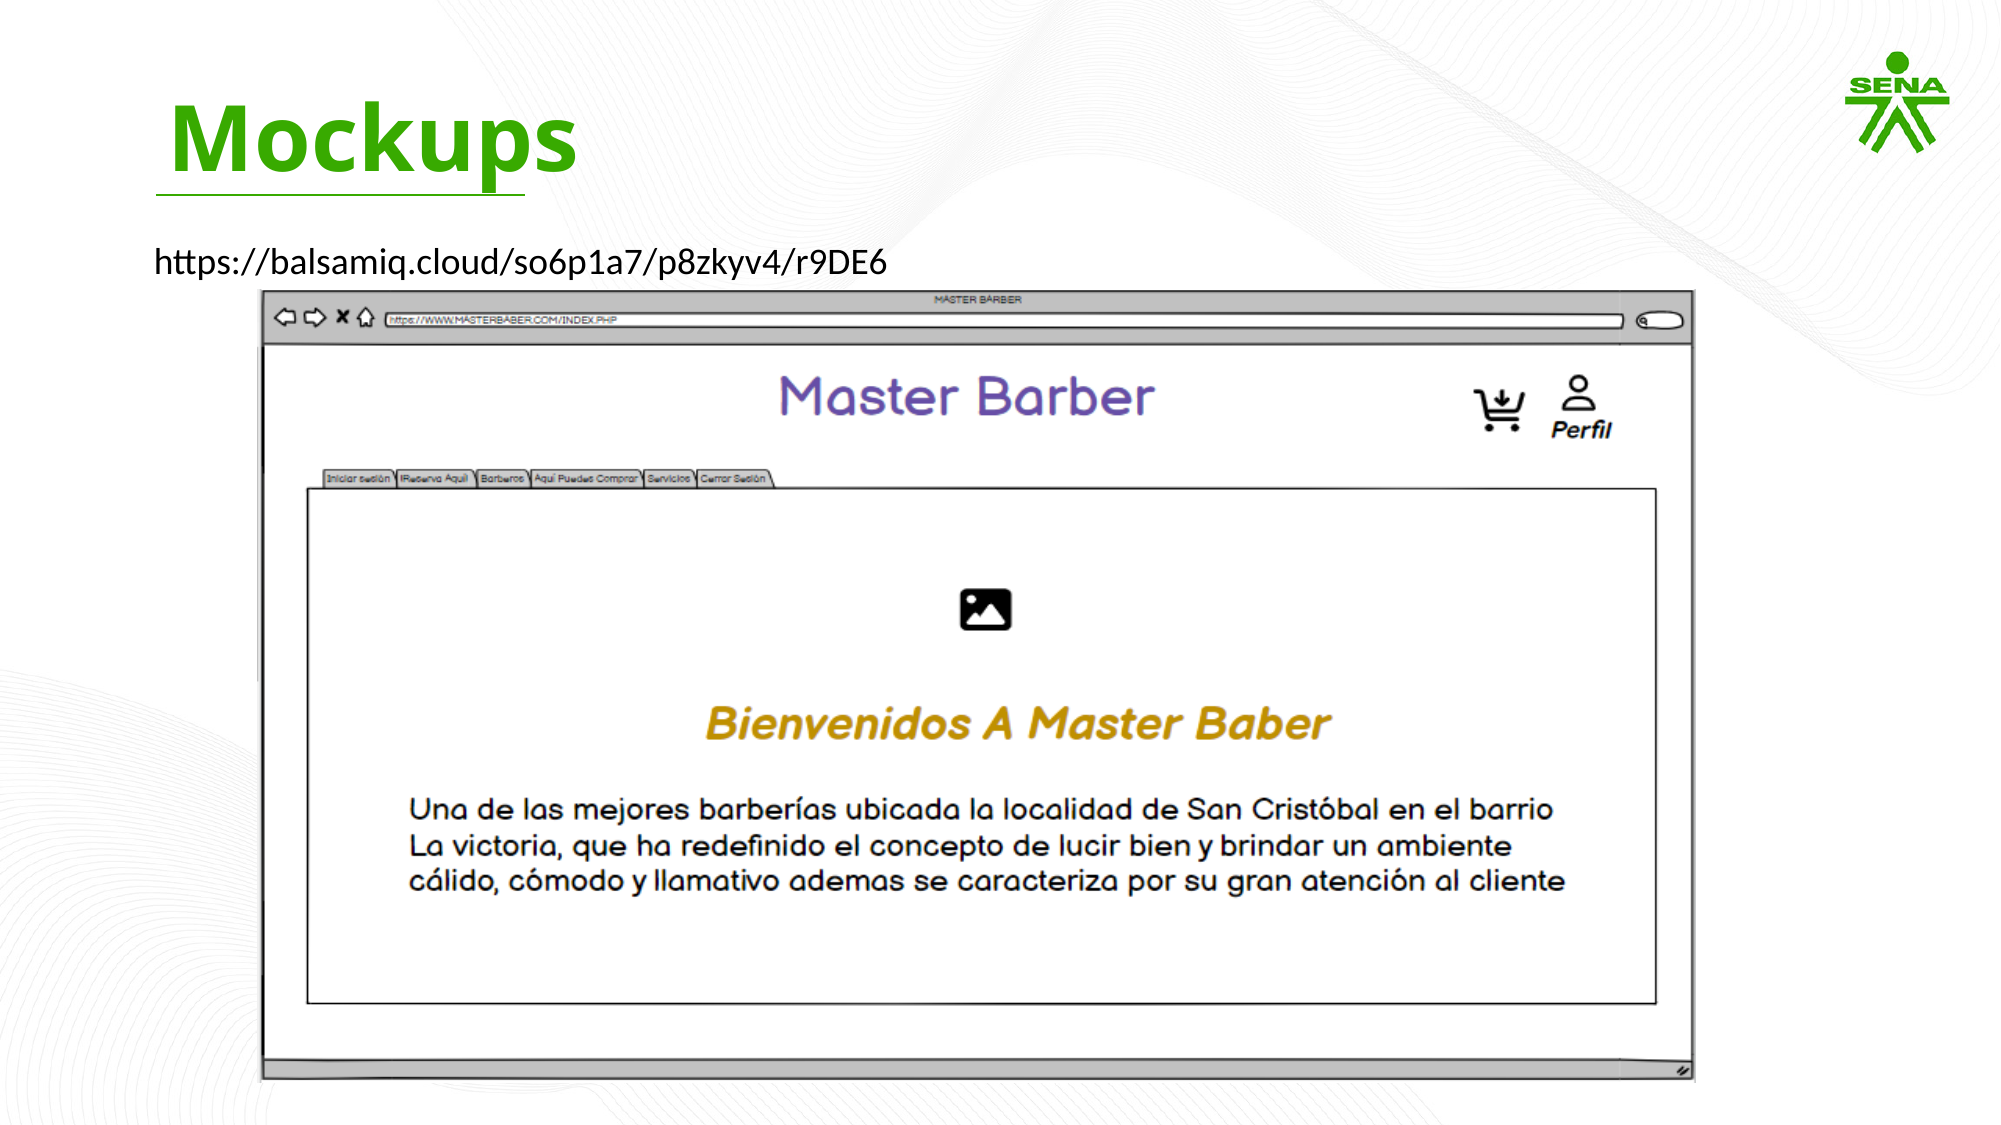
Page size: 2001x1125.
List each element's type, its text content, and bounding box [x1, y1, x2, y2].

text_box Mockups [0, 71, 1842, 197]
picture [0, 0, 2001, 1125]
text_box https://balsamiq.cloud/so6p1a7/p8zkyv4/r9DE6 [139, 229, 1199, 290]
